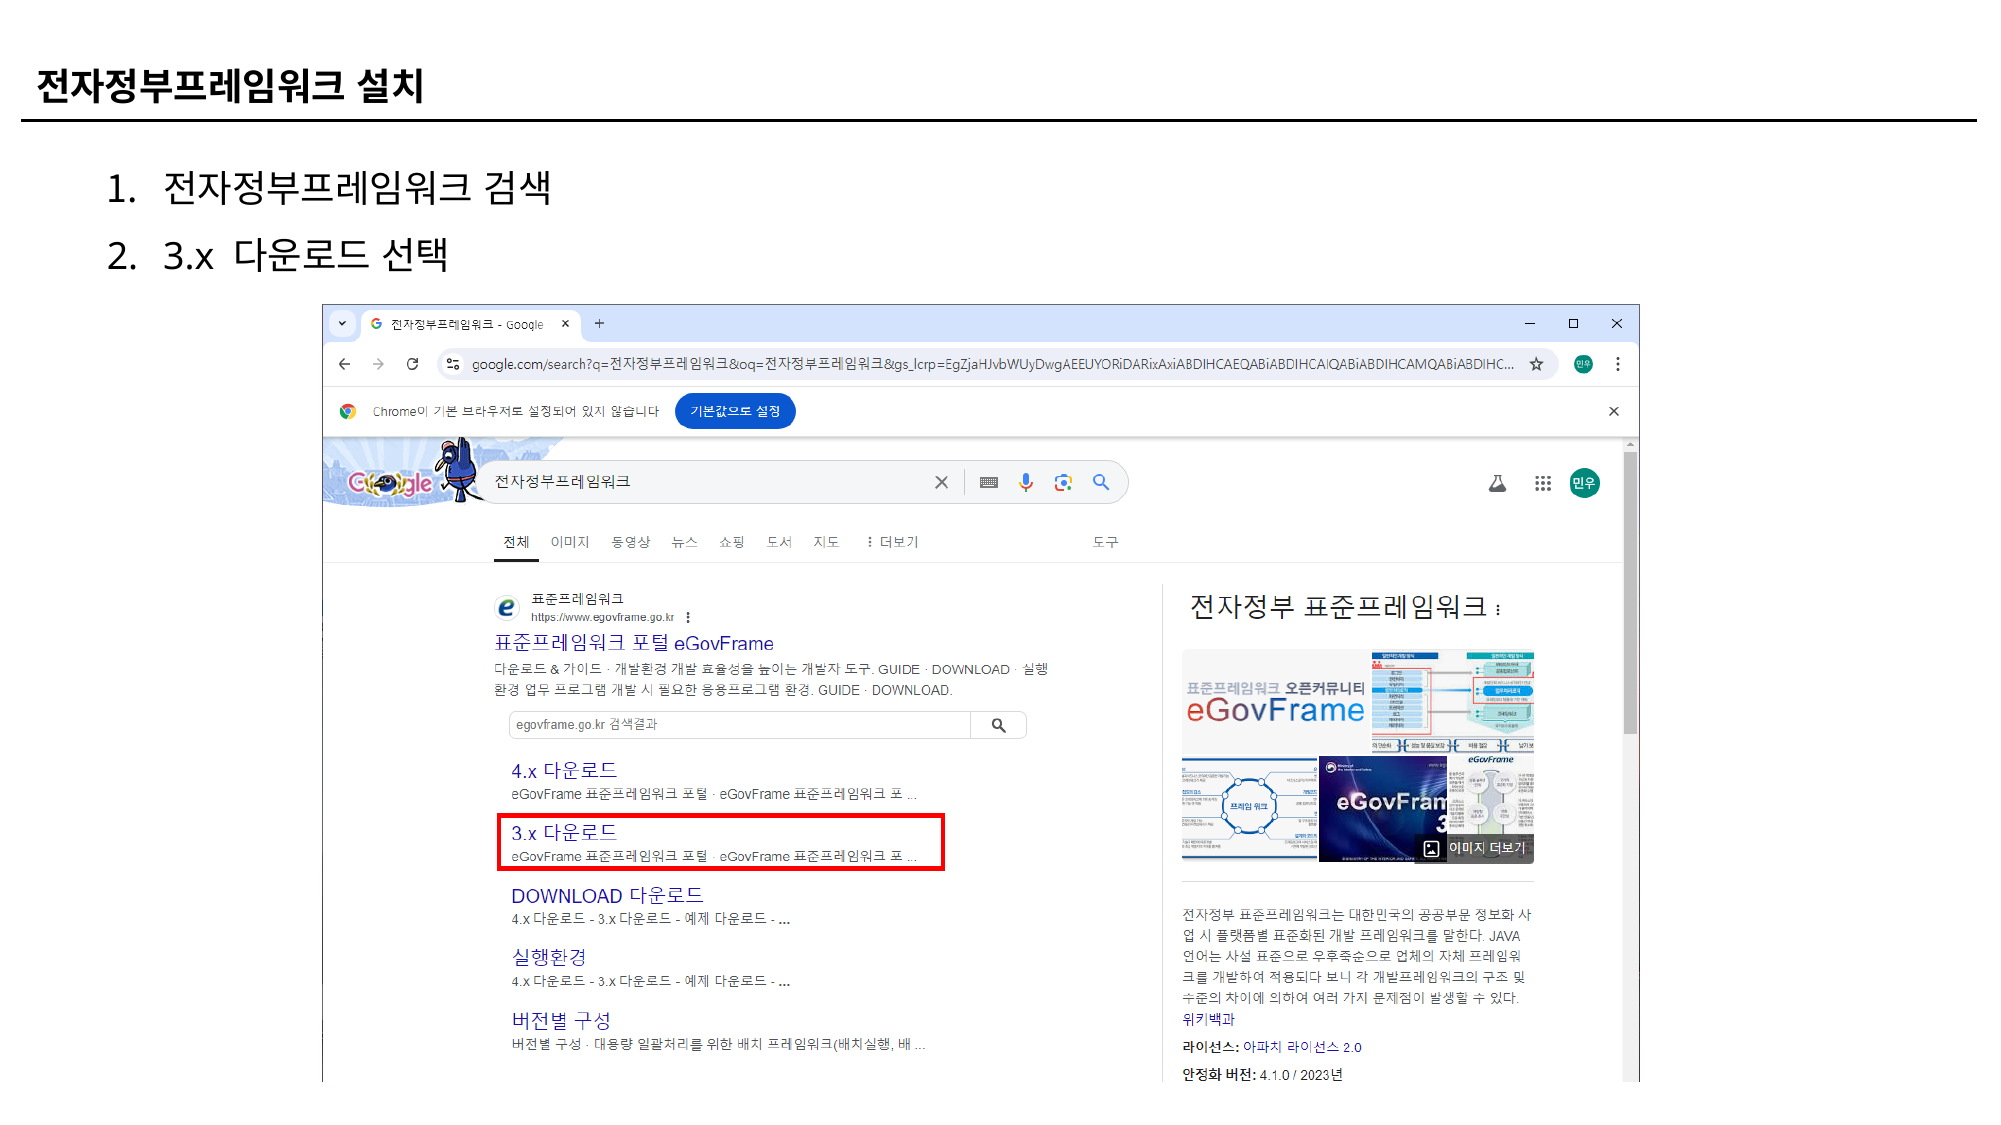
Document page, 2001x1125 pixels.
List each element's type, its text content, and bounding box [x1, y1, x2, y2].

picture [322, 304, 1640, 1082]
text_box 전자정부프레임워크 검색 3.x 다운로드 선택 [92, 157, 1726, 285]
text_box 전자정부프레임워크 설치 [21, 55, 1978, 116]
